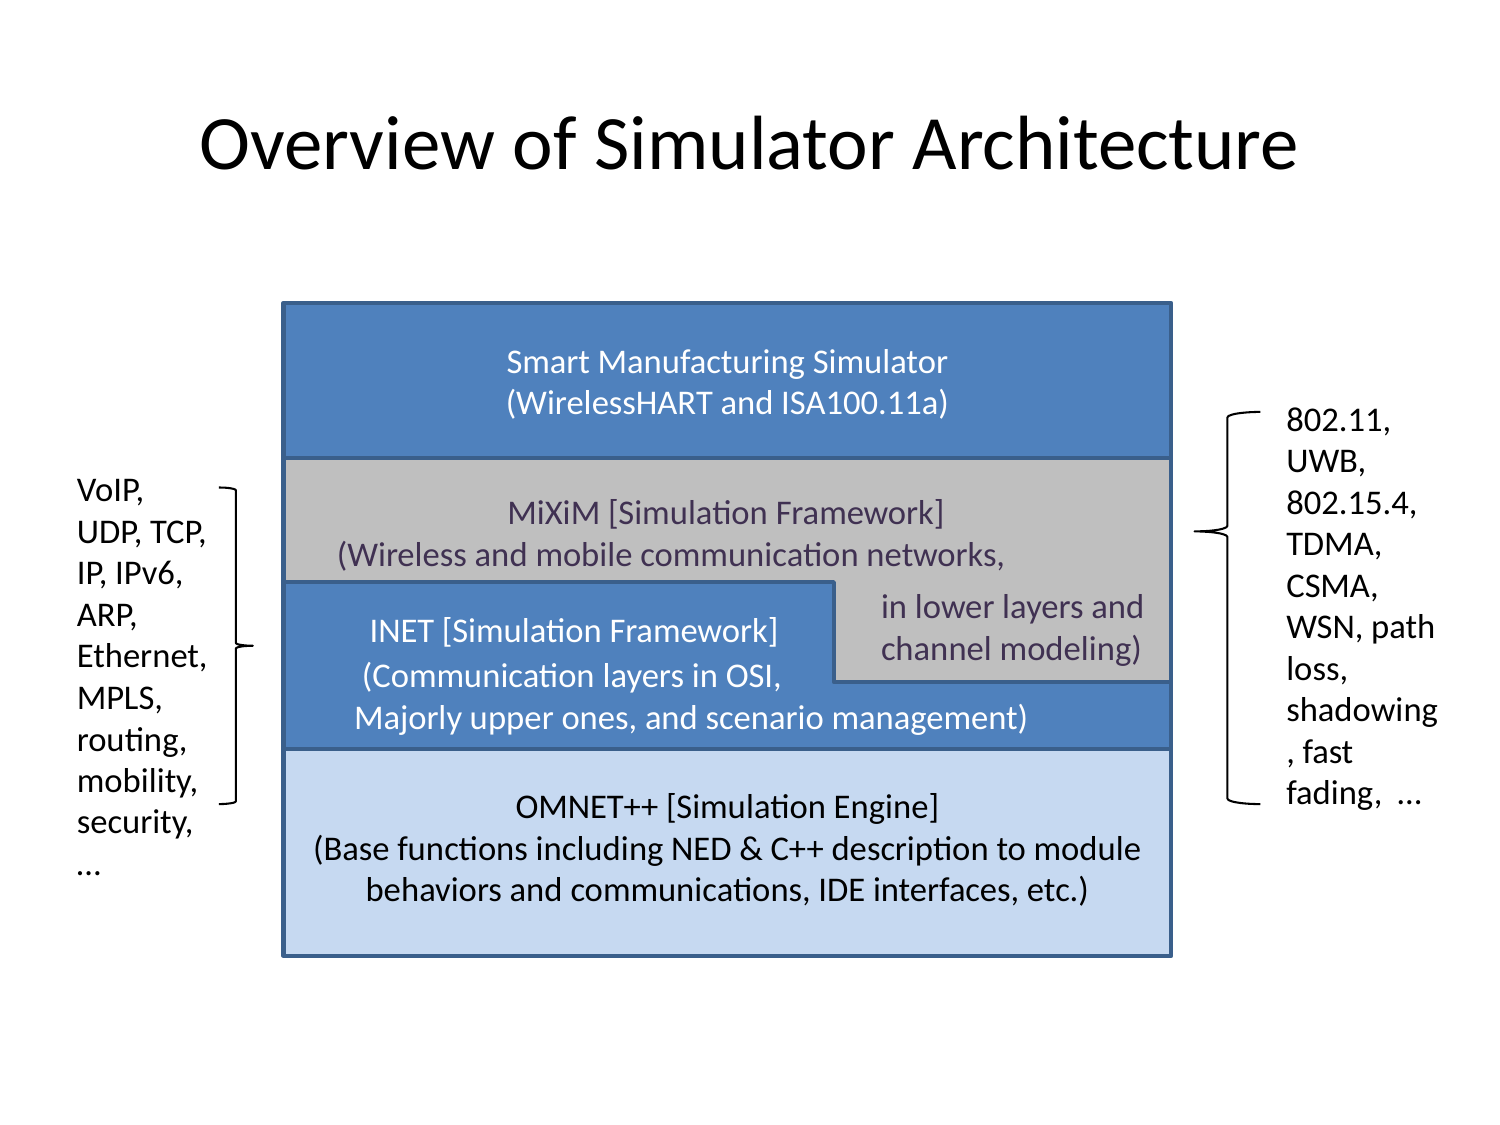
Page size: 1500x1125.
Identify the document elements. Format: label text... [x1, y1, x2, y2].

title Overview of Simulator Architecture [75, 45, 1425, 233]
text_box in lower layers and channel modeling) [866, 576, 1210, 675]
text_box [1193, 411, 1261, 805]
text_box Smart Manufacturing Simulator (WirelessHART and ISA100.11a) [281, 301, 1173, 460]
text_box OMNET++ [Simulation Engine] (Base functions including NED & C++ description to module behaviors and communications, IDE interfaces, etc.) [281, 751, 1173, 958]
text_box [281, 460, 1173, 580]
text_box [1115, 675, 1173, 680]
text_box 802.11, UWB, 802.15.4, TDMA, CSMA, WSN, path loss, shadowing, fast fading, … [1271, 389, 1460, 820]
text_box INET [Simulation Framework] [354, 600, 955, 645]
text_box (Communication layers in OSI, Majorly upper ones, and scenario management) [339, 645, 1115, 744]
text_box MiXiM [Simulation Framework] (Wireless and mobile communication networks, specializing [283, 482, 1158, 600]
text_box [281, 580, 1173, 751]
text_box VoIP, UDP, TCP, IP, IPv6, ARP, Ethernet, MPLS, routing, mobility, security, … [62, 459, 227, 890]
text_box [227, 487, 254, 805]
